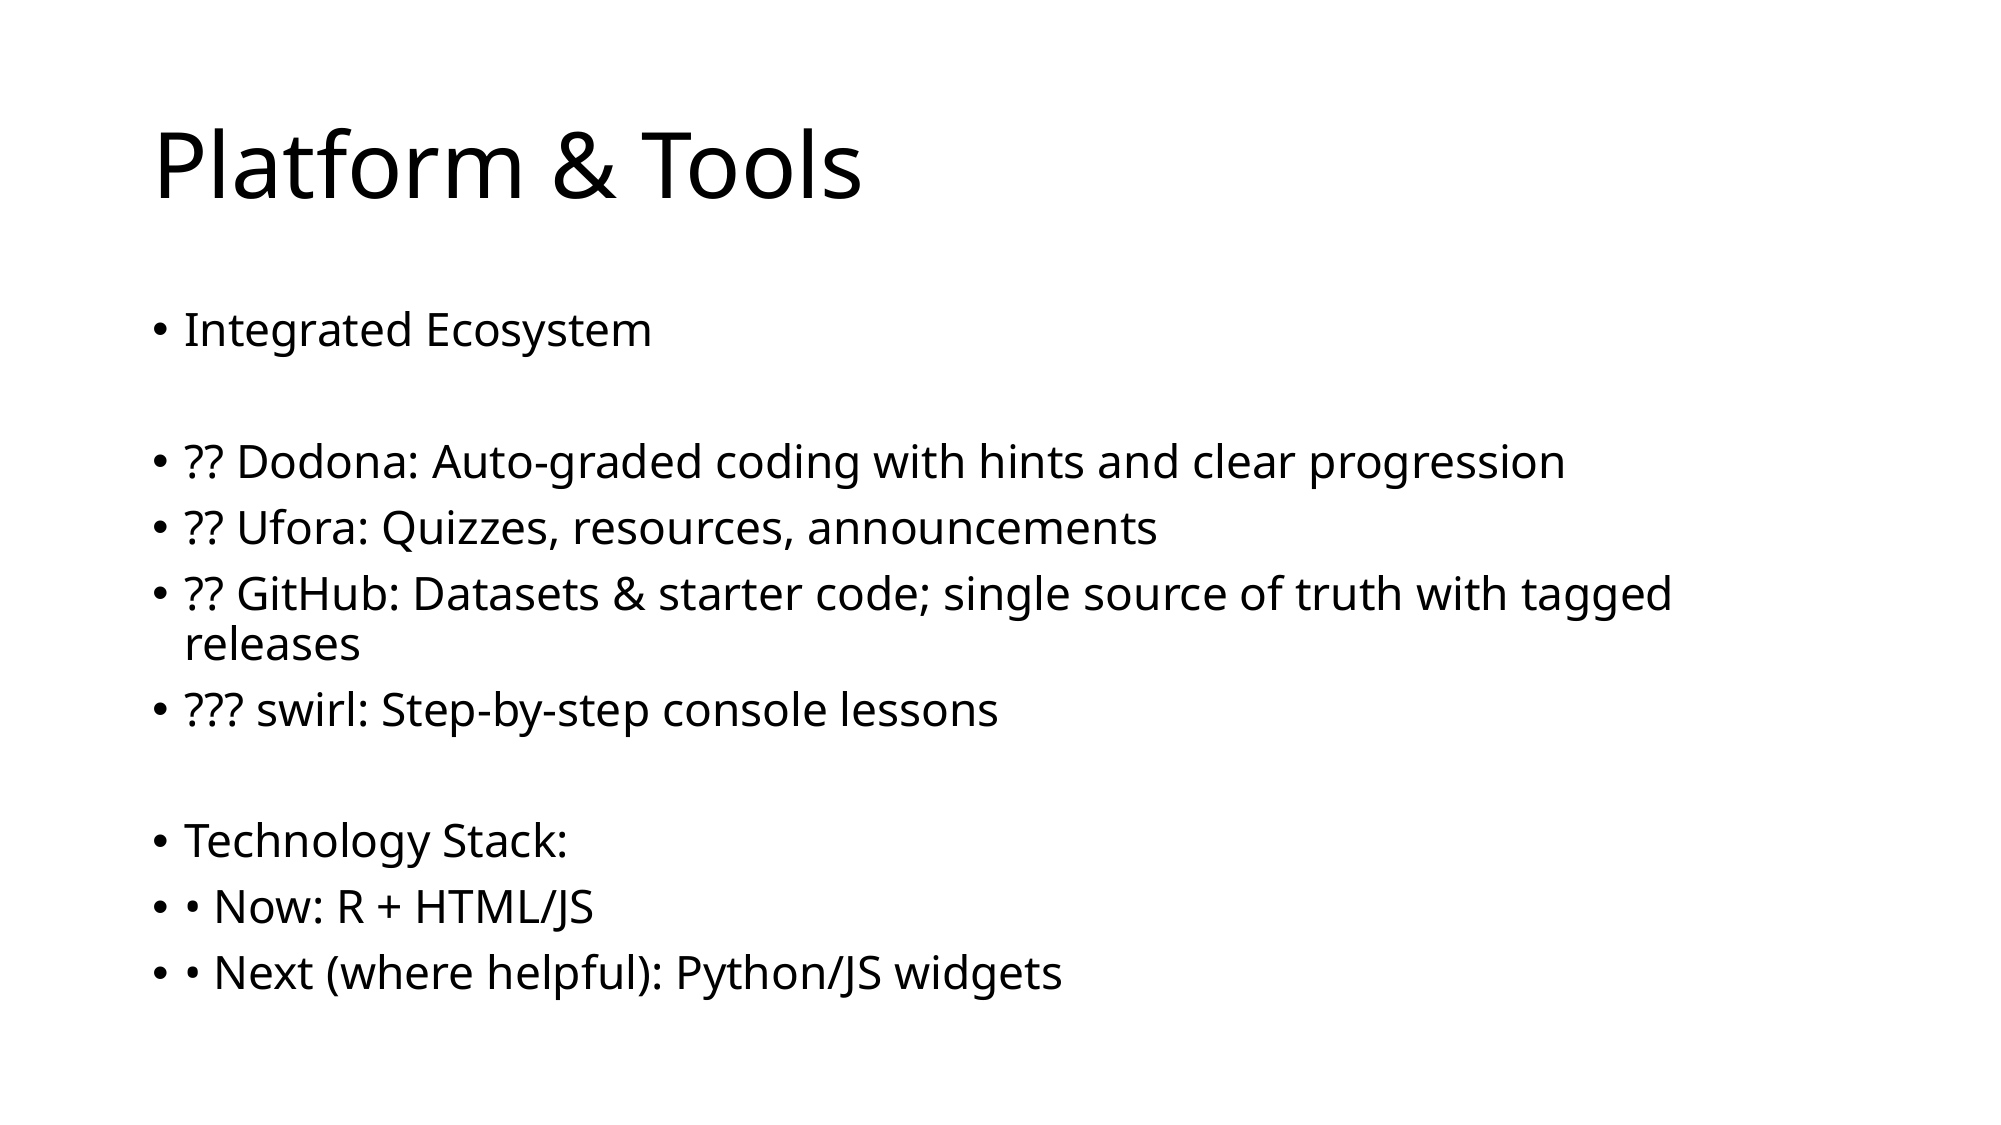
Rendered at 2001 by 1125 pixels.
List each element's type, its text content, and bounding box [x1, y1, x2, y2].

list Integrated Ecosystem ?? Dodona: Auto-graded coding with hints and clear progression ?? Ufora: Quizzes, resources, announcements ?? GitHub: Datasets & starter code; single source of truth with tagged releases ??? swirl: Step-by-step console lessons Technology Stack: • Now: R + HTML/JS • Next (where helpful): Python/JS widgets [137, 299, 1863, 1014]
title Platform & Tools [137, 59, 1863, 278]
